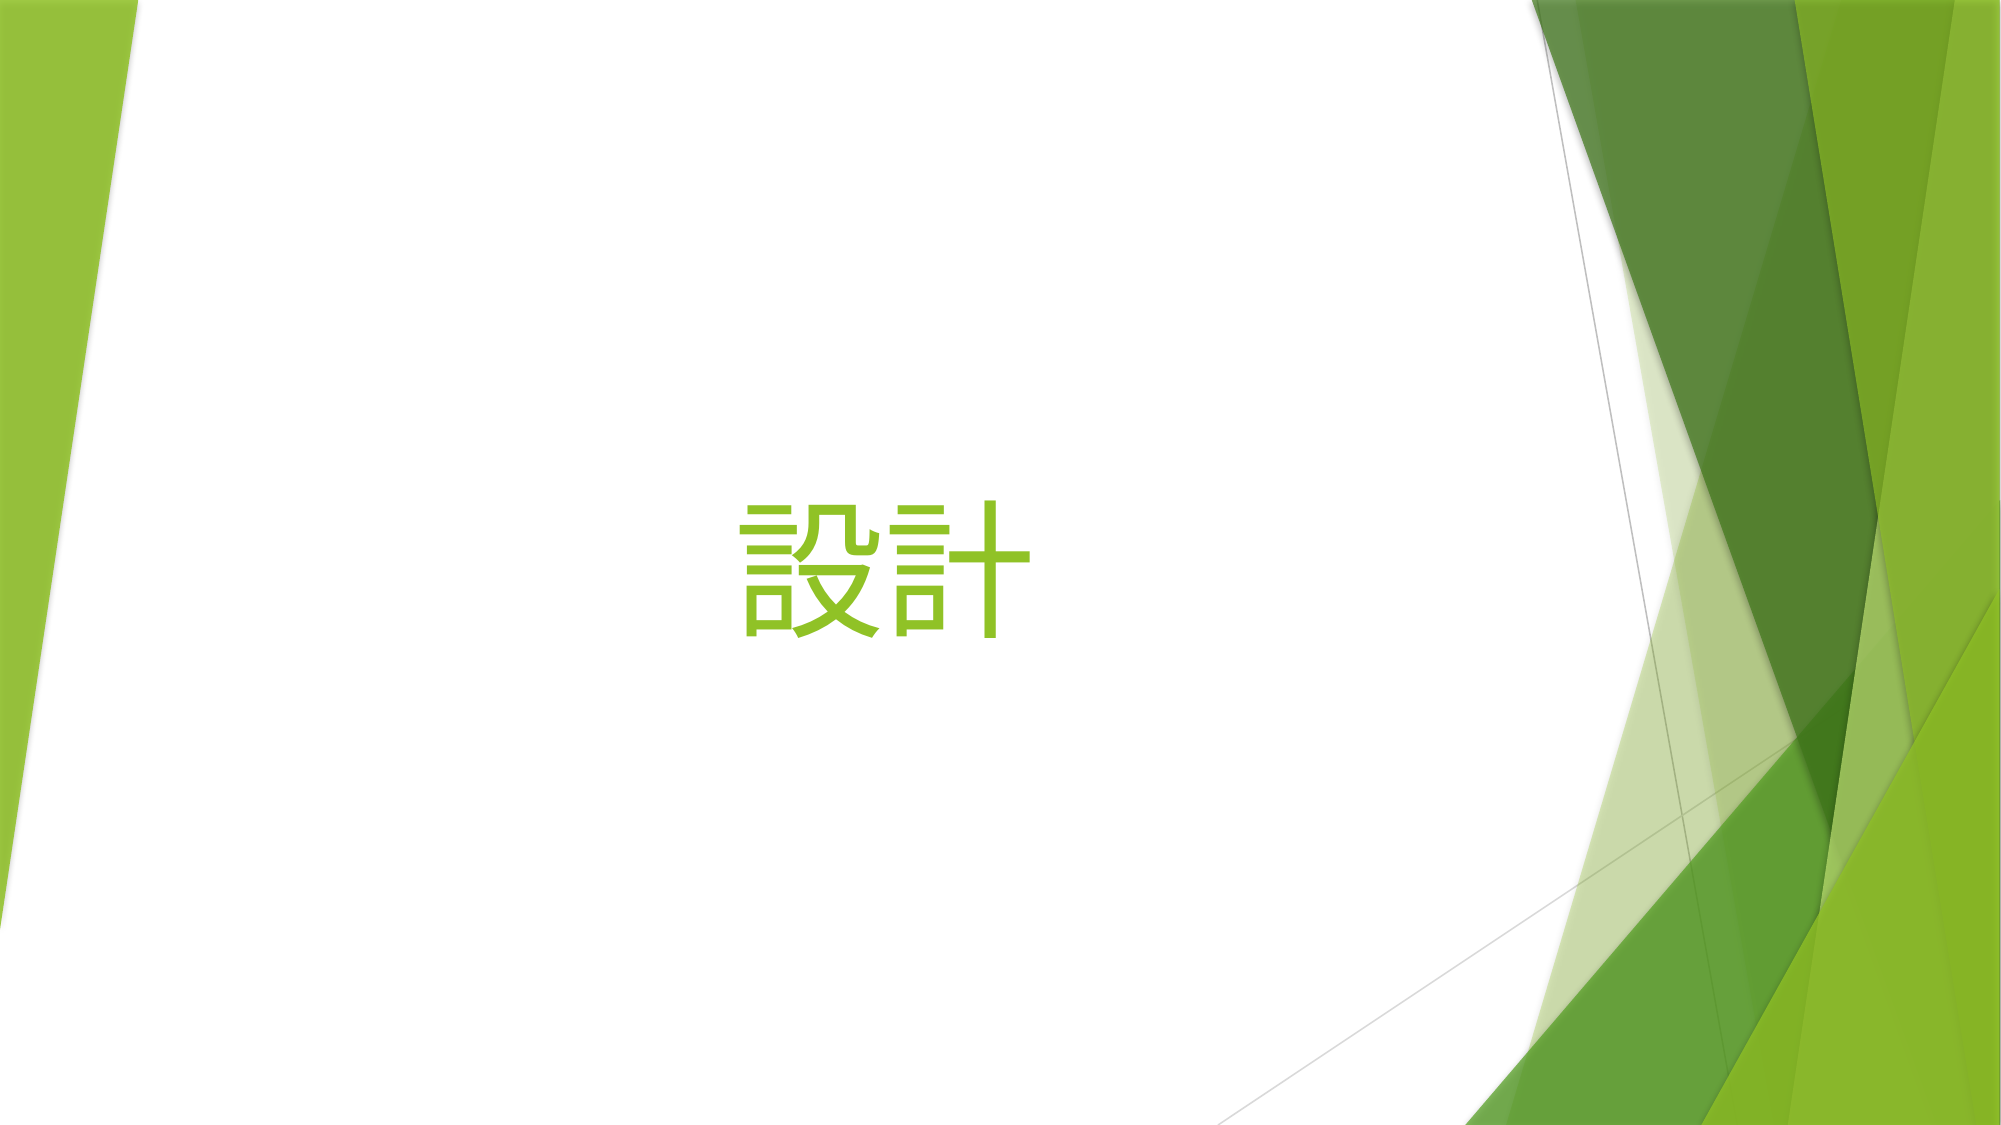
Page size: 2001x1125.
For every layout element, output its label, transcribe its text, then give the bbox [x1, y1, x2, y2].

title 設計 [247, 394, 1522, 665]
